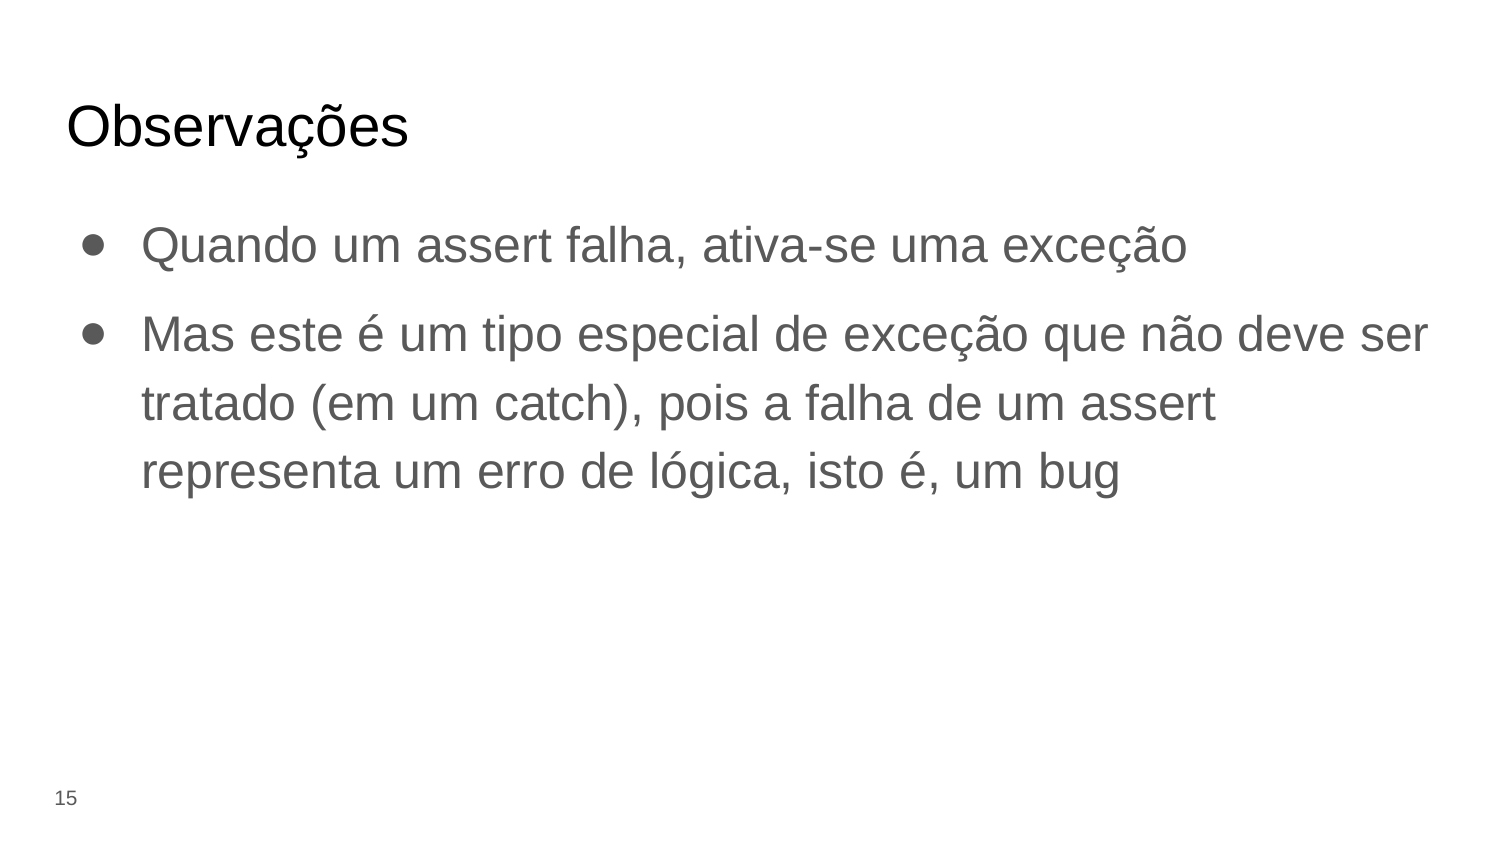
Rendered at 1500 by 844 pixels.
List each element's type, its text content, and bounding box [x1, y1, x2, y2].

list Quando um assert falha, ativa-se uma exceção Mas este é um tipo especial de exceção que não deve ser tratado (em um catch), pois a falha de um assert representa um erro de lógica, isto é, um bug [51, 189, 1449, 441]
title Observações [51, 72, 1449, 167]
slide_number ‹#› [2, 764, 93, 830]
